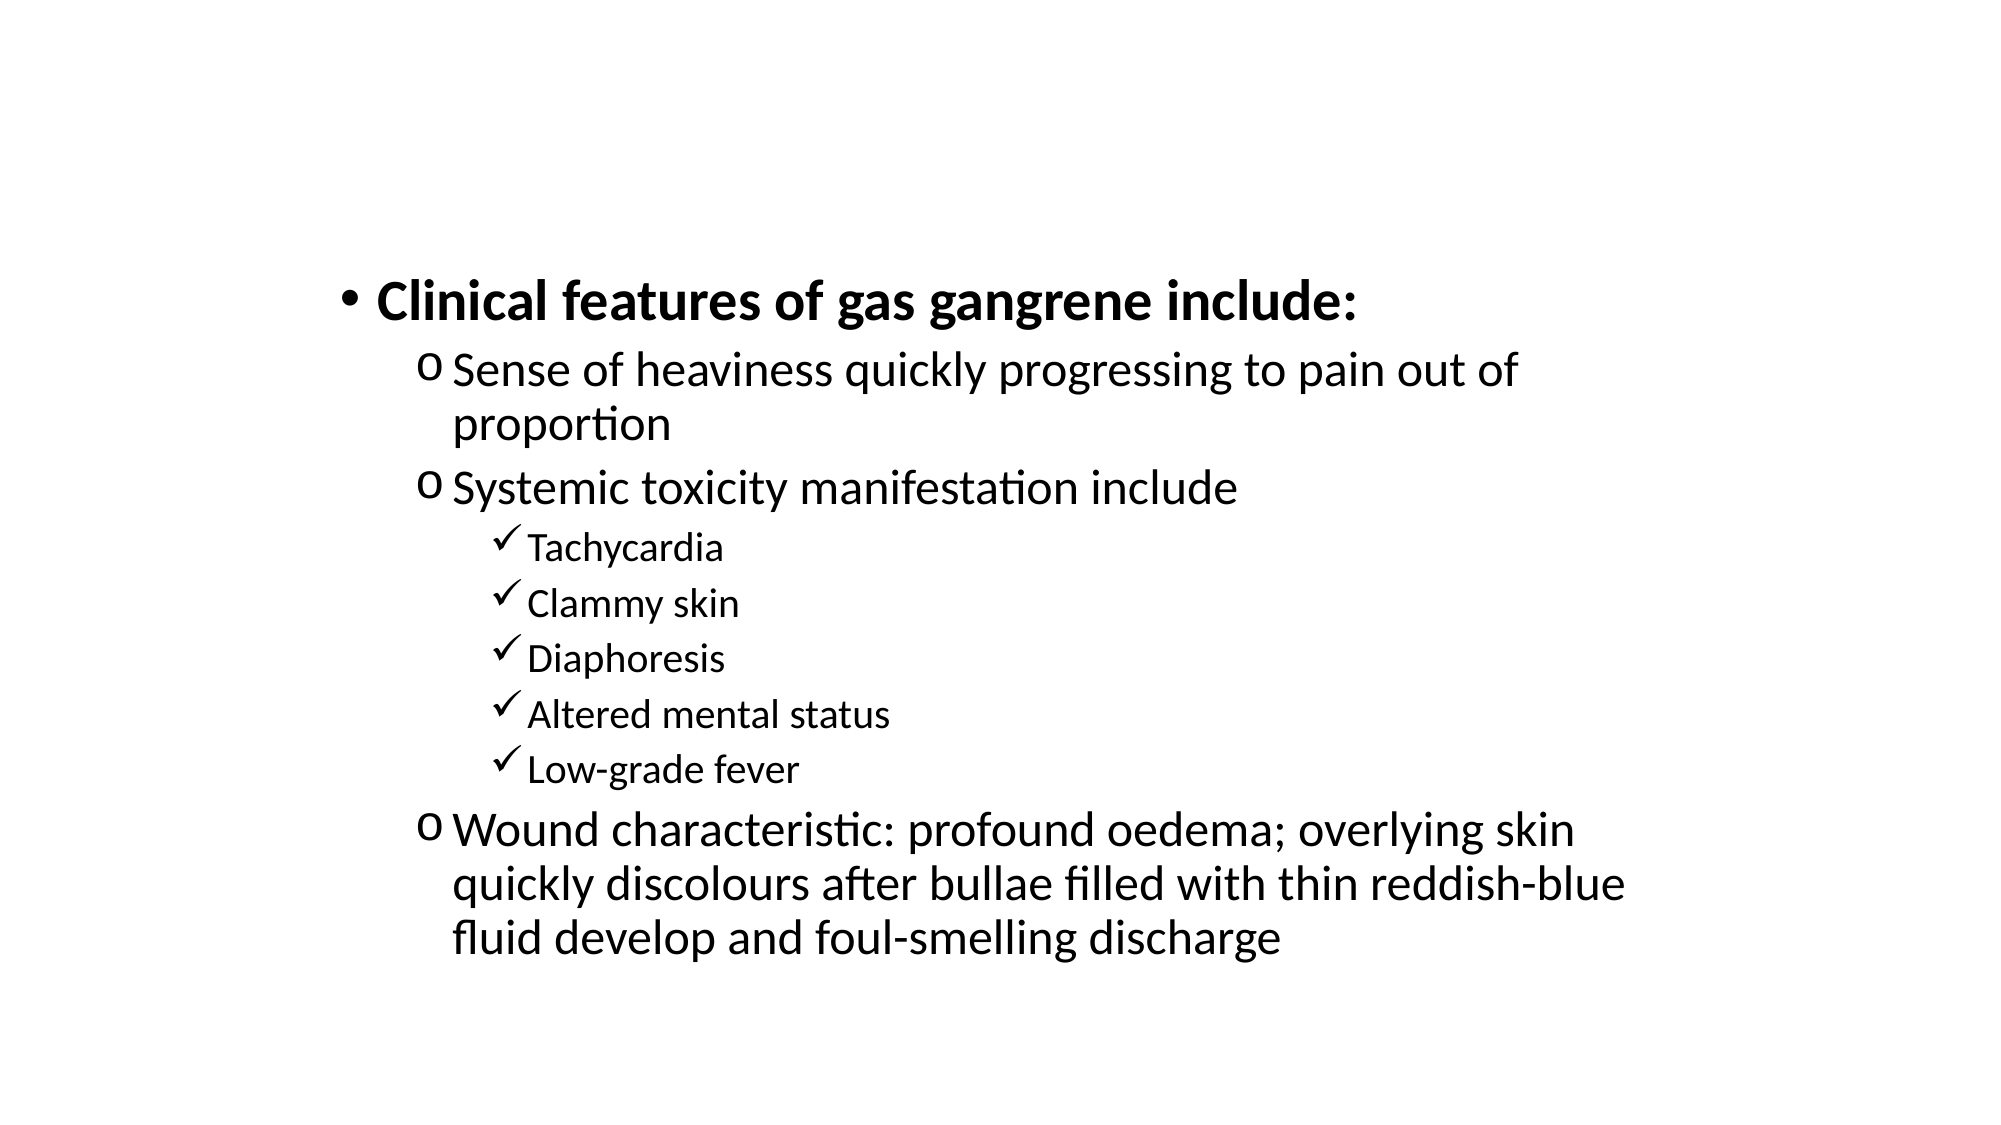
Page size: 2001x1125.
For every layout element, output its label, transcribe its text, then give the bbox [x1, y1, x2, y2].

list Clinical features of gas gangrene include: Sense of heaviness quickly progressing to pain out of proportion Systemic toxicity manifestation include Tachycardia Clammy skin Diaphoresis Altered mental status Low-grade fever Wound characteristic: profound oedema; overlying skin quickly discolours after bullae filled with thin reddish-blue fluid develop and foul-smelling discharge [324, 262, 1713, 1088]
